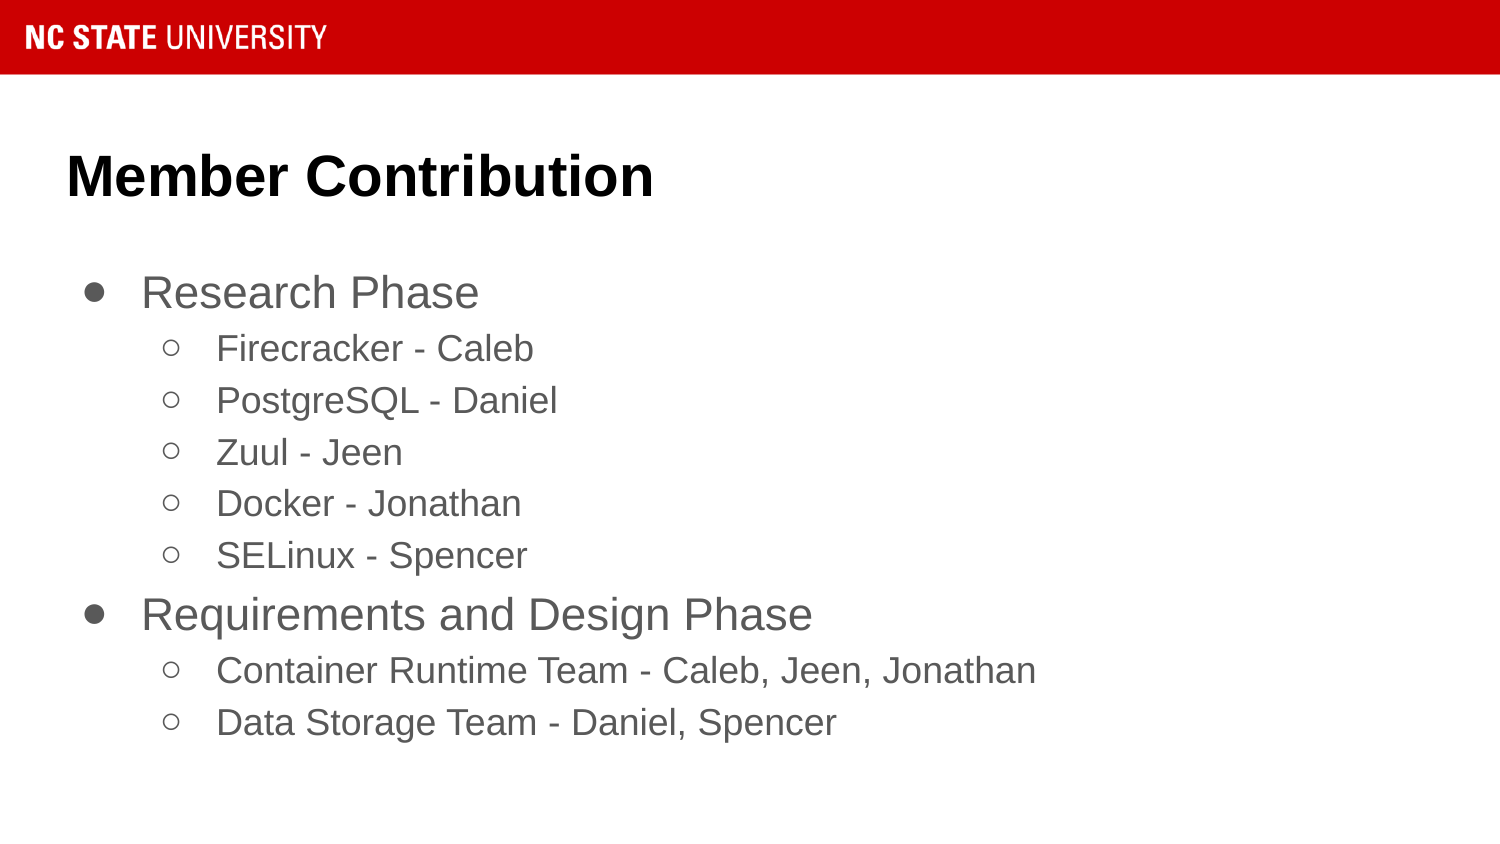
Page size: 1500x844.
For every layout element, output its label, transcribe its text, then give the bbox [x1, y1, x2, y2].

picture [0, 0, 1500, 844]
title Member Contribution [51, 123, 1449, 217]
list Research Phase Firecracker - Caleb PostgreSQL - Daniel Zuul - Jeen Docker - Jonathan SELinux - Spencer Requirements and Design Phase Container Runtime Team - Caleb, Jeen, Jonathan Data Storage Team - Daniel, Spencer [51, 239, 1449, 800]
